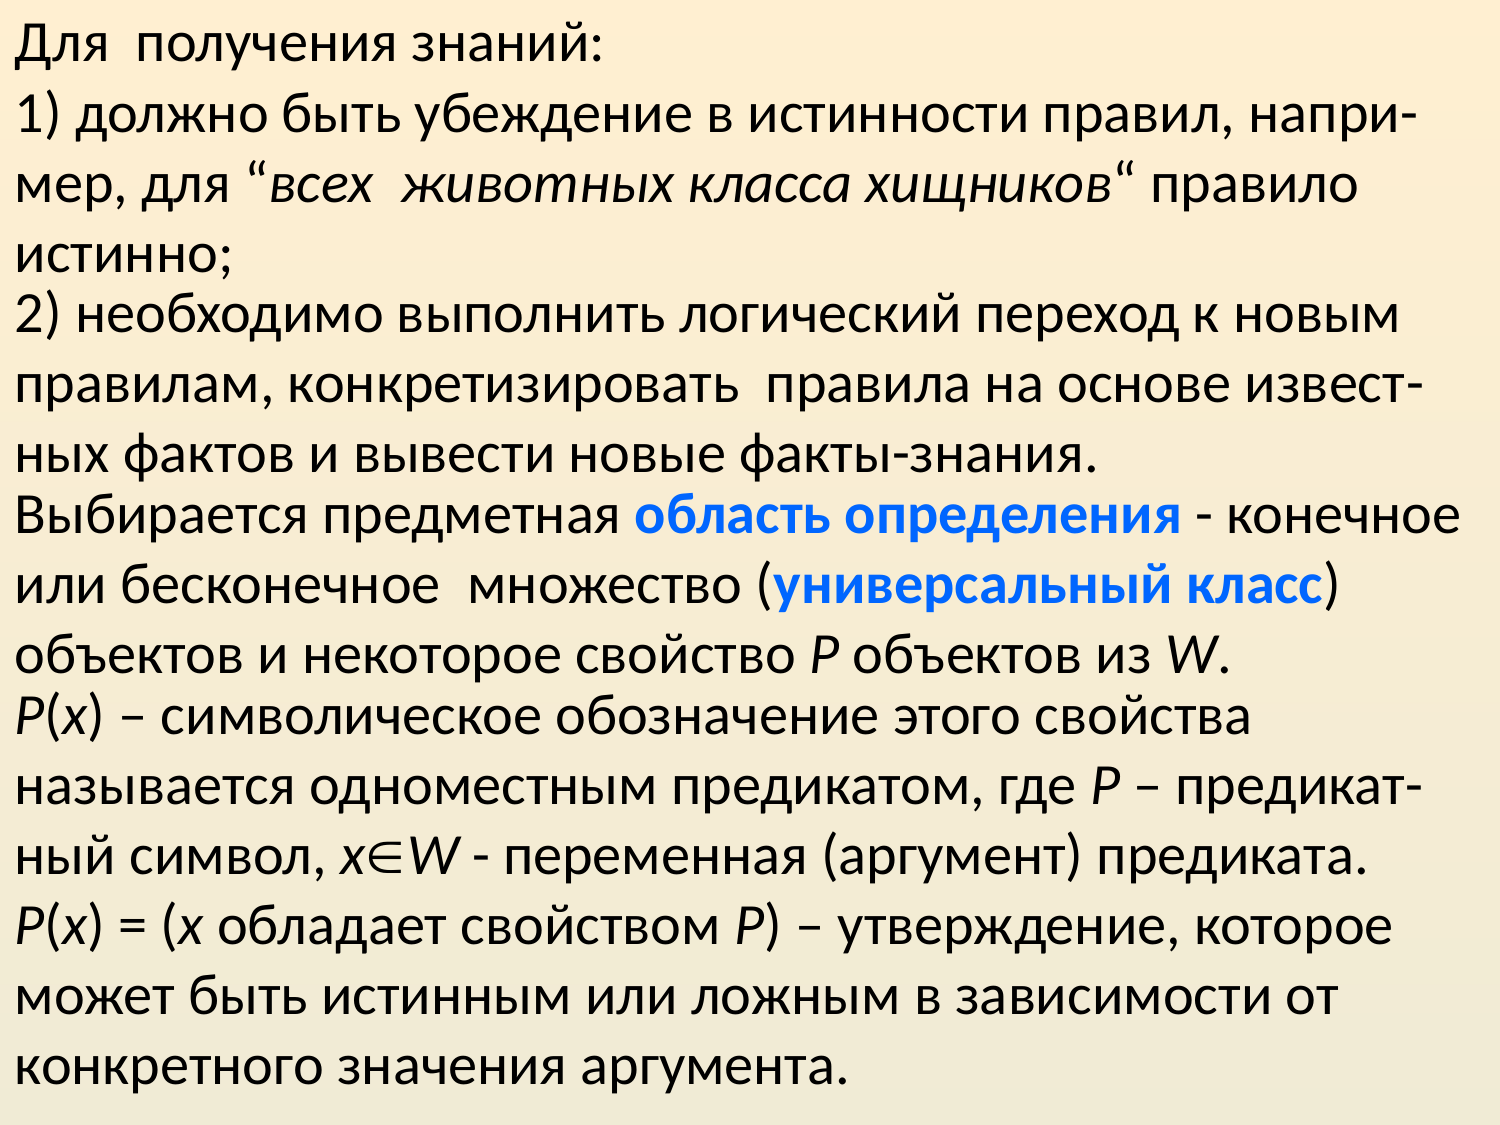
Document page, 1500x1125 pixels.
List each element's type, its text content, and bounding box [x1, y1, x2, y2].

text_box 2) необходимо выполнить логический переход к новым правилам, конкретизировать правила на основе извест-ных фактов и вывести новые факты-знания. [0, 292, 1500, 468]
text_box Выбирается предметная область определения - конечное или бесконечное множество (универсальный класс) объектов и некоторое свойство P объектов из W. [0, 468, 1500, 668]
text_box P(x) = (x обладает свойством P) – утверждение, которое может быть истинным или ложным в зависимости от конкретного значения аргумента. [0, 878, 1500, 1104]
text_box Для получения знаний: [0, 0, 1500, 66]
text_box 1) должно быть убеждение в истинности правил, напри-мер, для “всех животных класса хищников“ правило истинно; [0, 66, 1500, 292]
text_box Р(x) – символическое обозначение этого свойства называется одноместным предикатом, где P – предикат-ный символ, xW - переменная (аргумент) предиката. [0, 668, 1500, 878]
